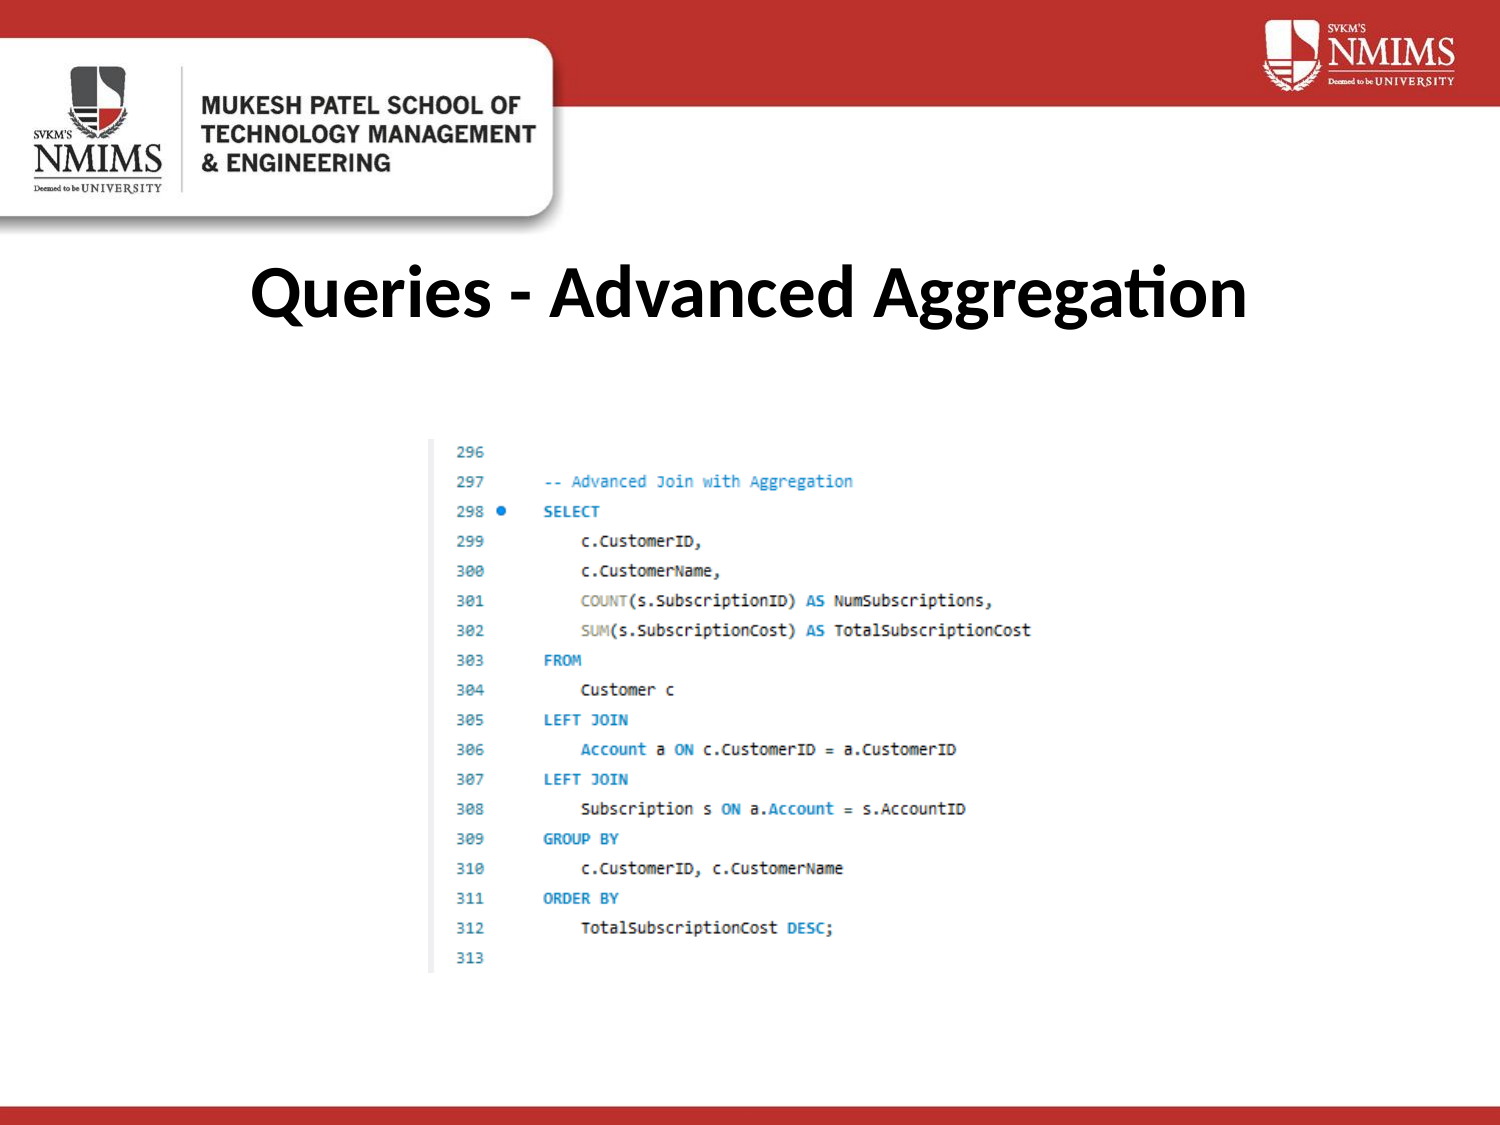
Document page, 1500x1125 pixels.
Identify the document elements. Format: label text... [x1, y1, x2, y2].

title Queries - Advanced Aggregation [74, 211, 1426, 363]
picture [0, 0, 1500, 1125]
